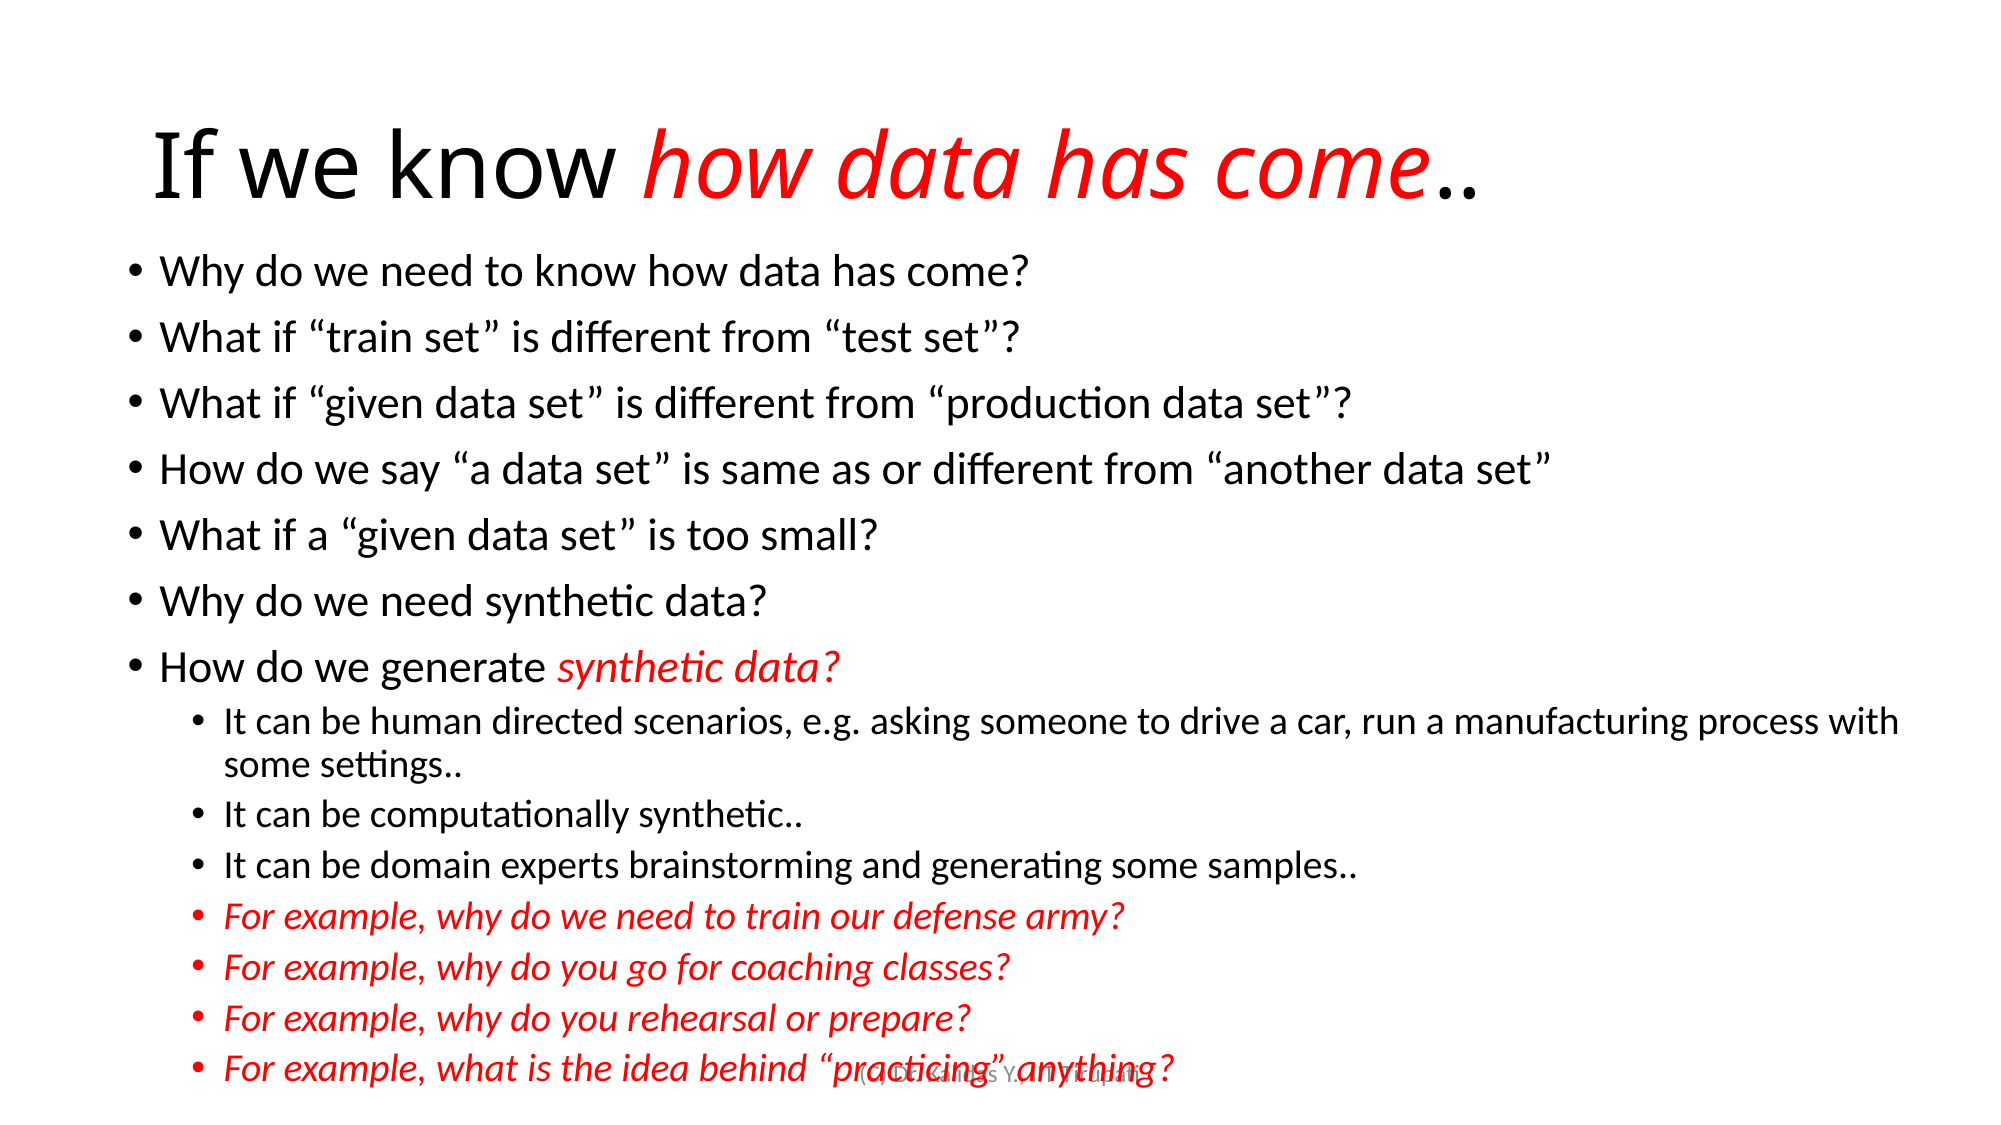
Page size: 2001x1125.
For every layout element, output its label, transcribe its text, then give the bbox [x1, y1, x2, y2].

footer (C) Dr. Kalidas Y., IIT Tirupati [662, 1042, 1338, 1103]
list Why do we need to know how data has come? What if “train set” is different from “test set”? What if “given data set” is different from “production data set”? How do we say “a data set” is same as or different from “another data set” What if a “given data set” is too small? Why do we need synthetic data? How do we generate synthetic data? It can be human directed scenarios, e.g. asking someone to drive a car, run a manufacturing process with some settings.. It can be computationally synthetic.. It can be domain experts brainstorming and generating some samples.. For example, why do we need to train our defense army? For example, why do you go for coaching classes? For example, why do you rehearsal or prepare? For example, what is the idea behind “practicing” anything? [112, 239, 1969, 1103]
title If we know how data has come.. [137, 59, 1863, 239]
